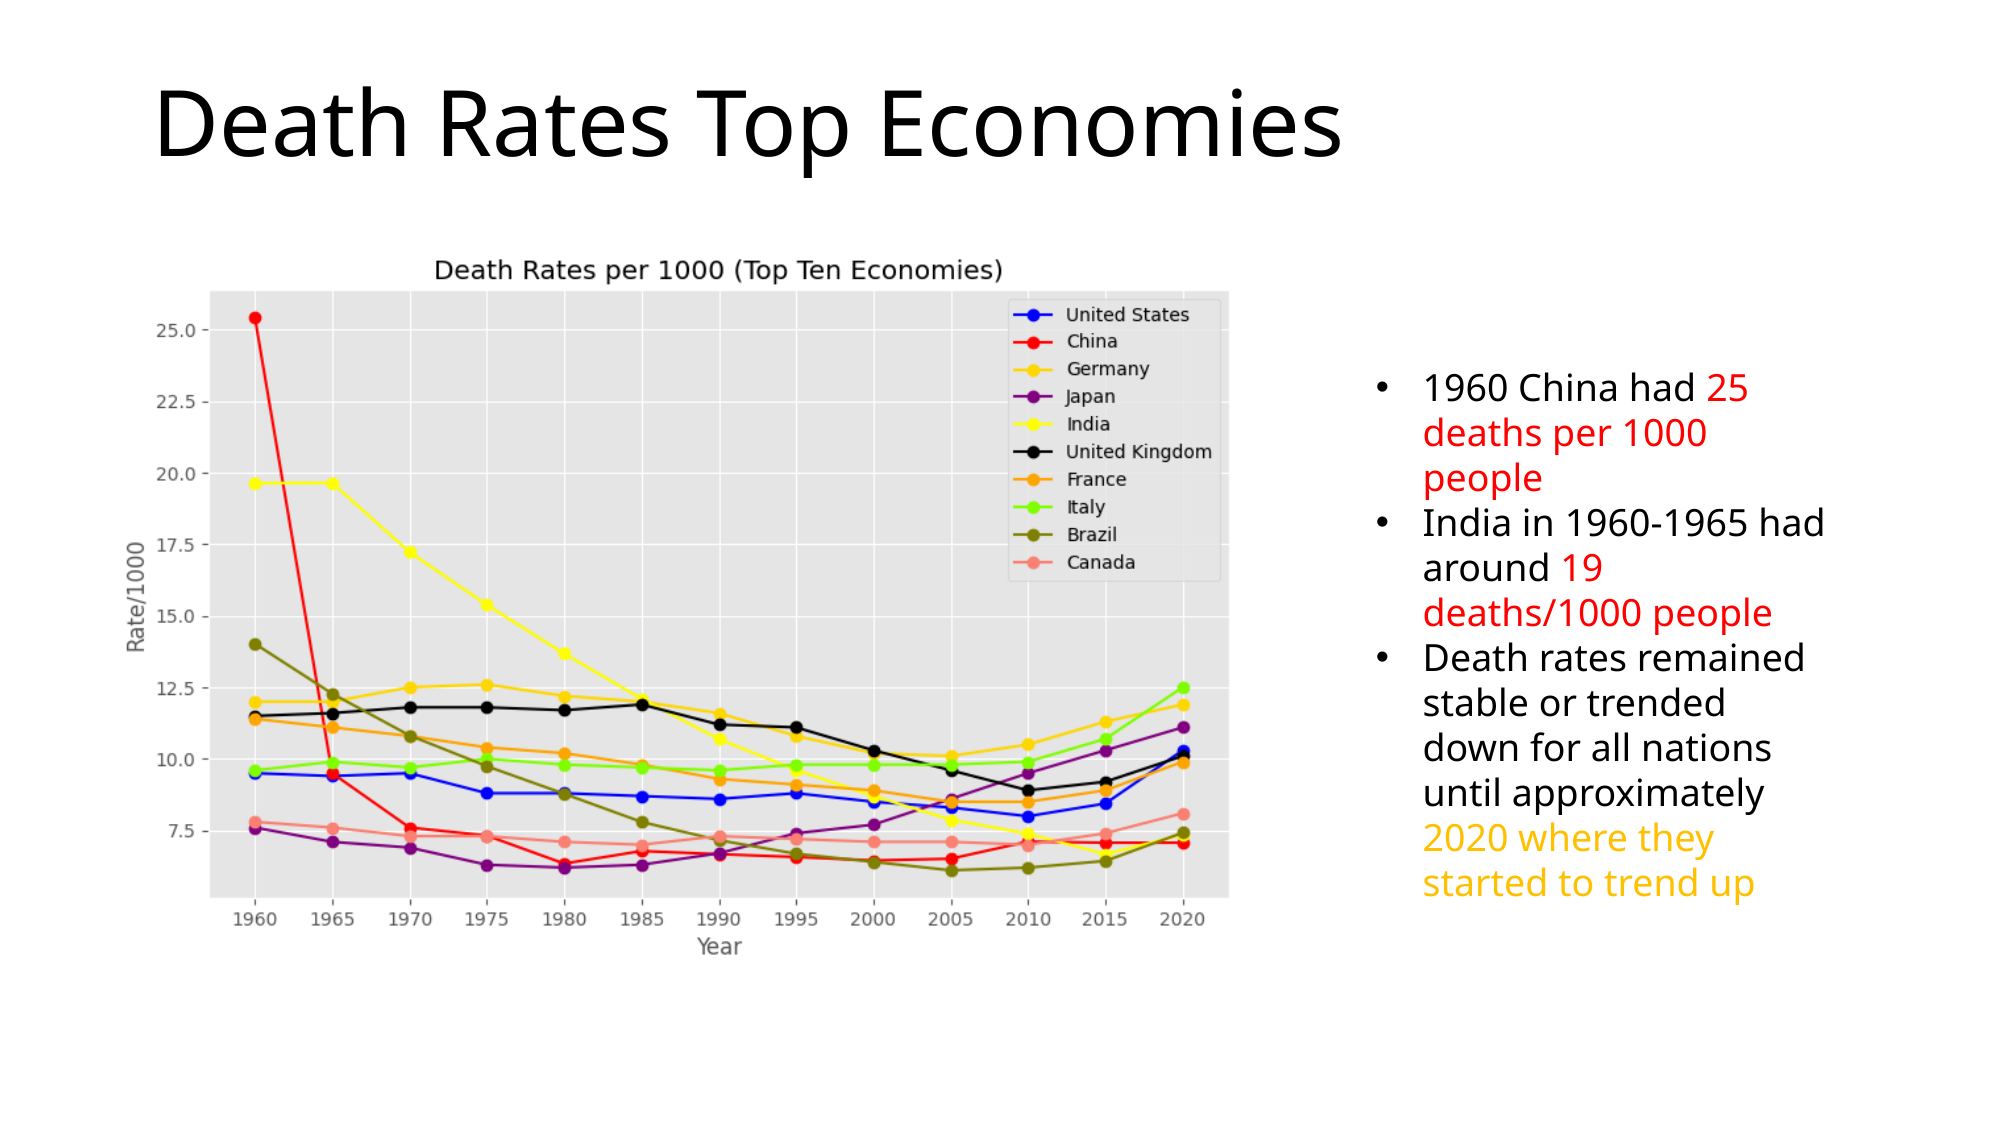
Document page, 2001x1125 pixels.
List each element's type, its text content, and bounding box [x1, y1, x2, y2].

text_box 1960 China had 25 deaths per 1000 people India in 1960-1965 had around 19 deaths/1000 people Death rates remained stable or trended down for all nations until approximately 2020 where they started to trend up [1361, 356, 1842, 912]
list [44, 195, 1361, 986]
title Death Rates Top Economies [137, 59, 1863, 195]
